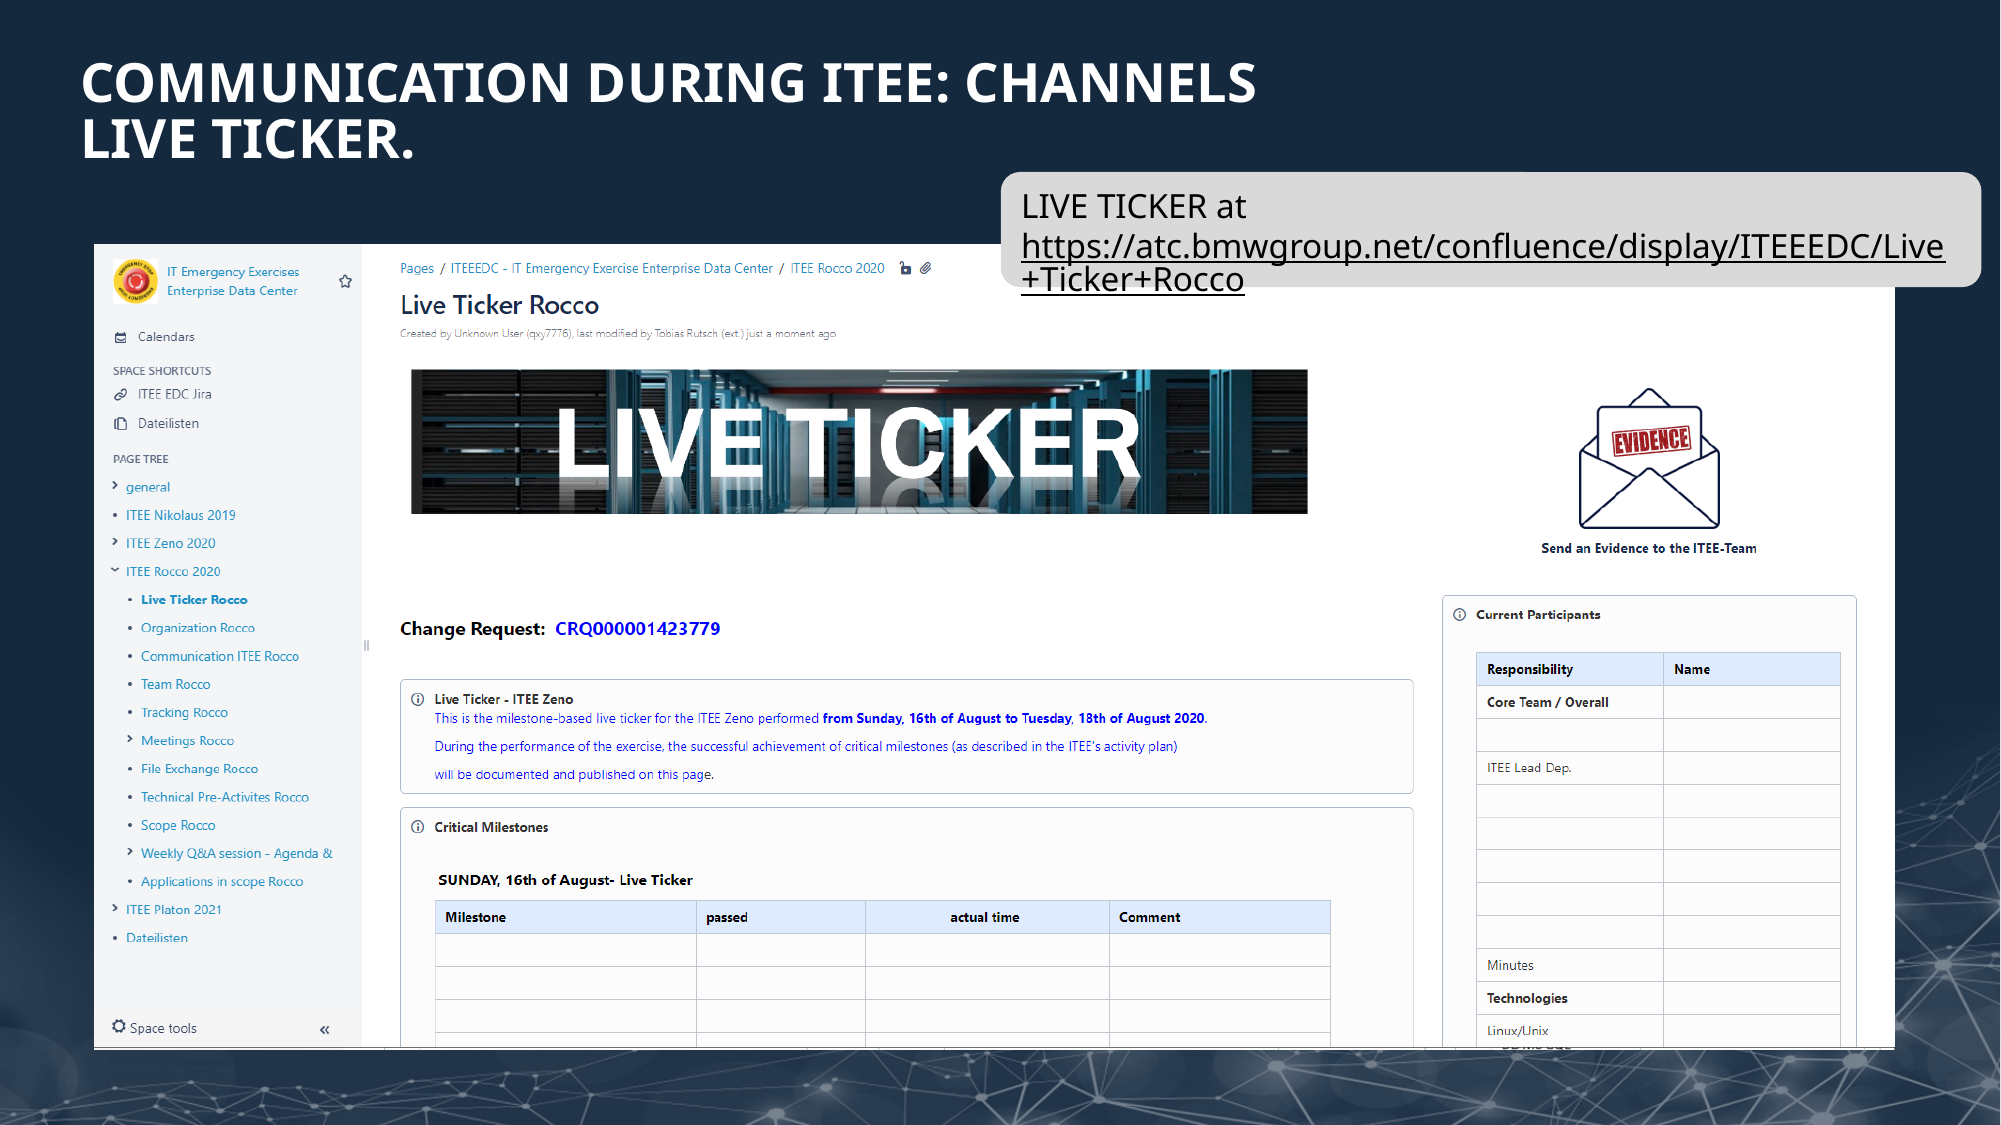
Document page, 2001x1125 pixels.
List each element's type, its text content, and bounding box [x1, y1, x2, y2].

text_box LIVE TICKER at https://atc.bmwgroup.net/confluence/display/ITEEEDC/Live+Ticker+Rocco [998, 169, 1984, 290]
title communication during ITEE: Channels LIVE Ticker. [80, 56, 1922, 172]
picture [0, 244, 2000, 1125]
